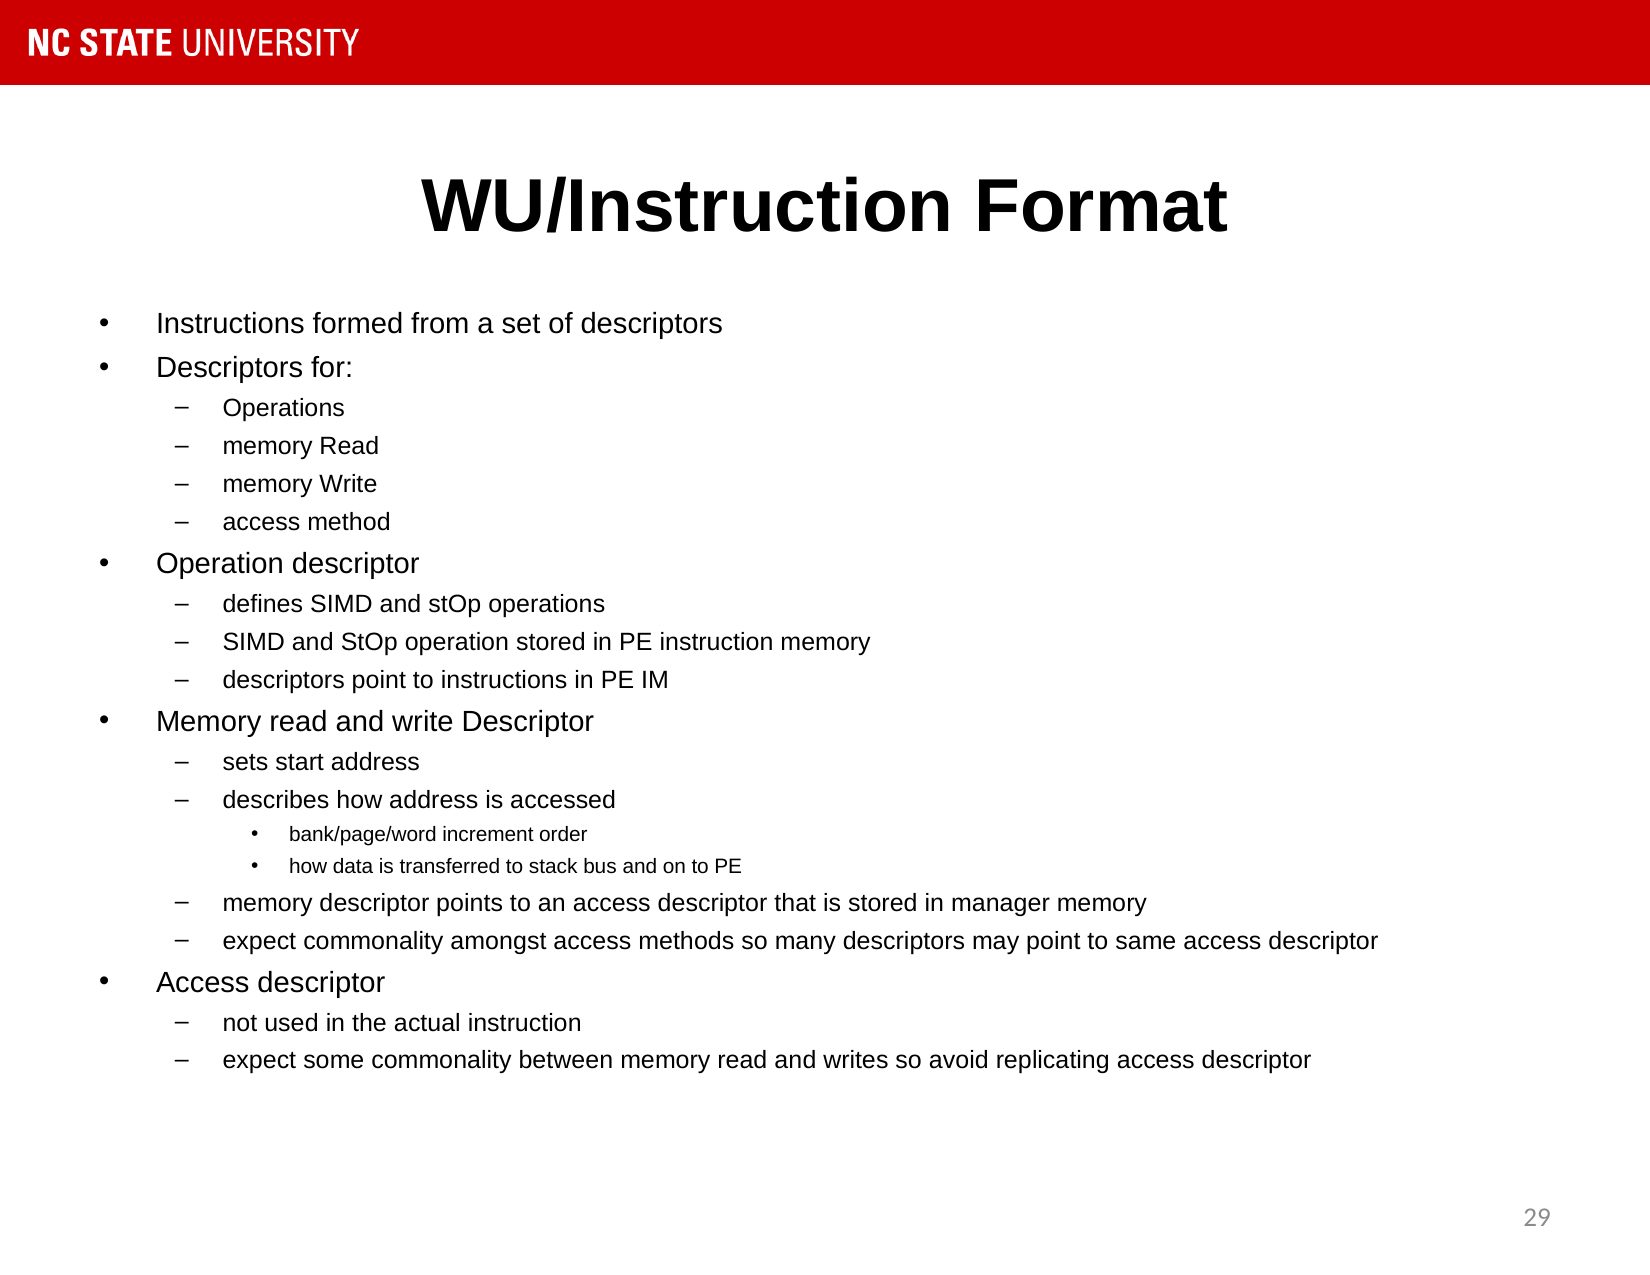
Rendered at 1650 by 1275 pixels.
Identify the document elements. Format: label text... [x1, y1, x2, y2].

picture [0, 0, 1650, 85]
slide_number 29 [1182, 1181, 1568, 1250]
text_box WU/Instruction Format [82, 101, 1568, 296]
text_box Instructions formed from a set of descriptors Descriptors for: Operations memory Read memory Write access method Operation descriptor defines SIMD and stOp operations SIMD and StOp operation stored in PE instruction memory descriptors point to instructions in PE IM Memory read and write Descriptor sets start address describes how address is accessed bank/page/word increment order how data is transferred to stack bus and on to PE memory descriptor points to an access descriptor that is stored in manager memory expect commonality amongst access methods so many descriptors may point to same access descriptor Access descriptor not used in the actual instruction expect some commonality between memory read and writes so avoid replicating access descriptor [82, 296, 1568, 1090]
